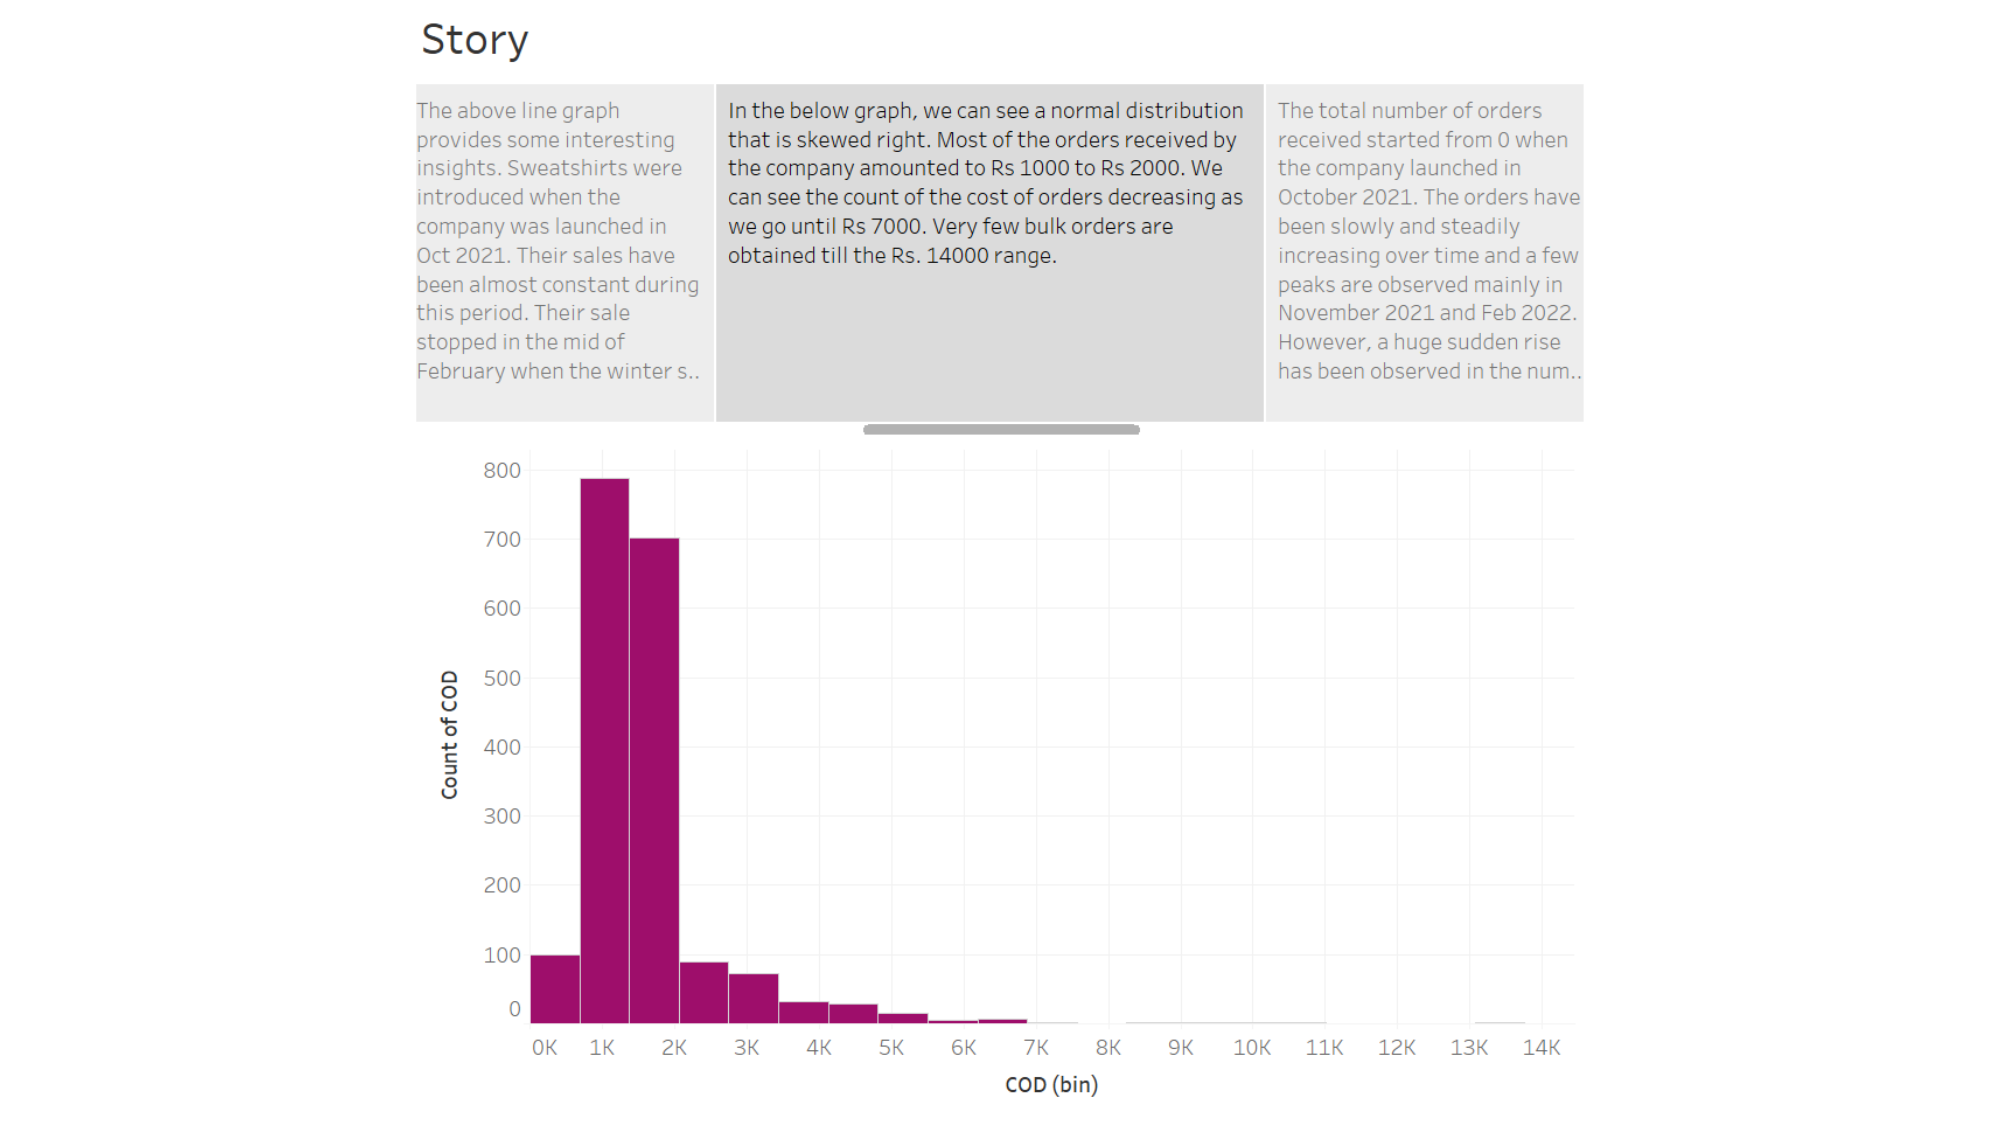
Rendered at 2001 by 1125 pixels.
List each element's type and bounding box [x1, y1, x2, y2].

picture [407, 0, 1593, 1125]
